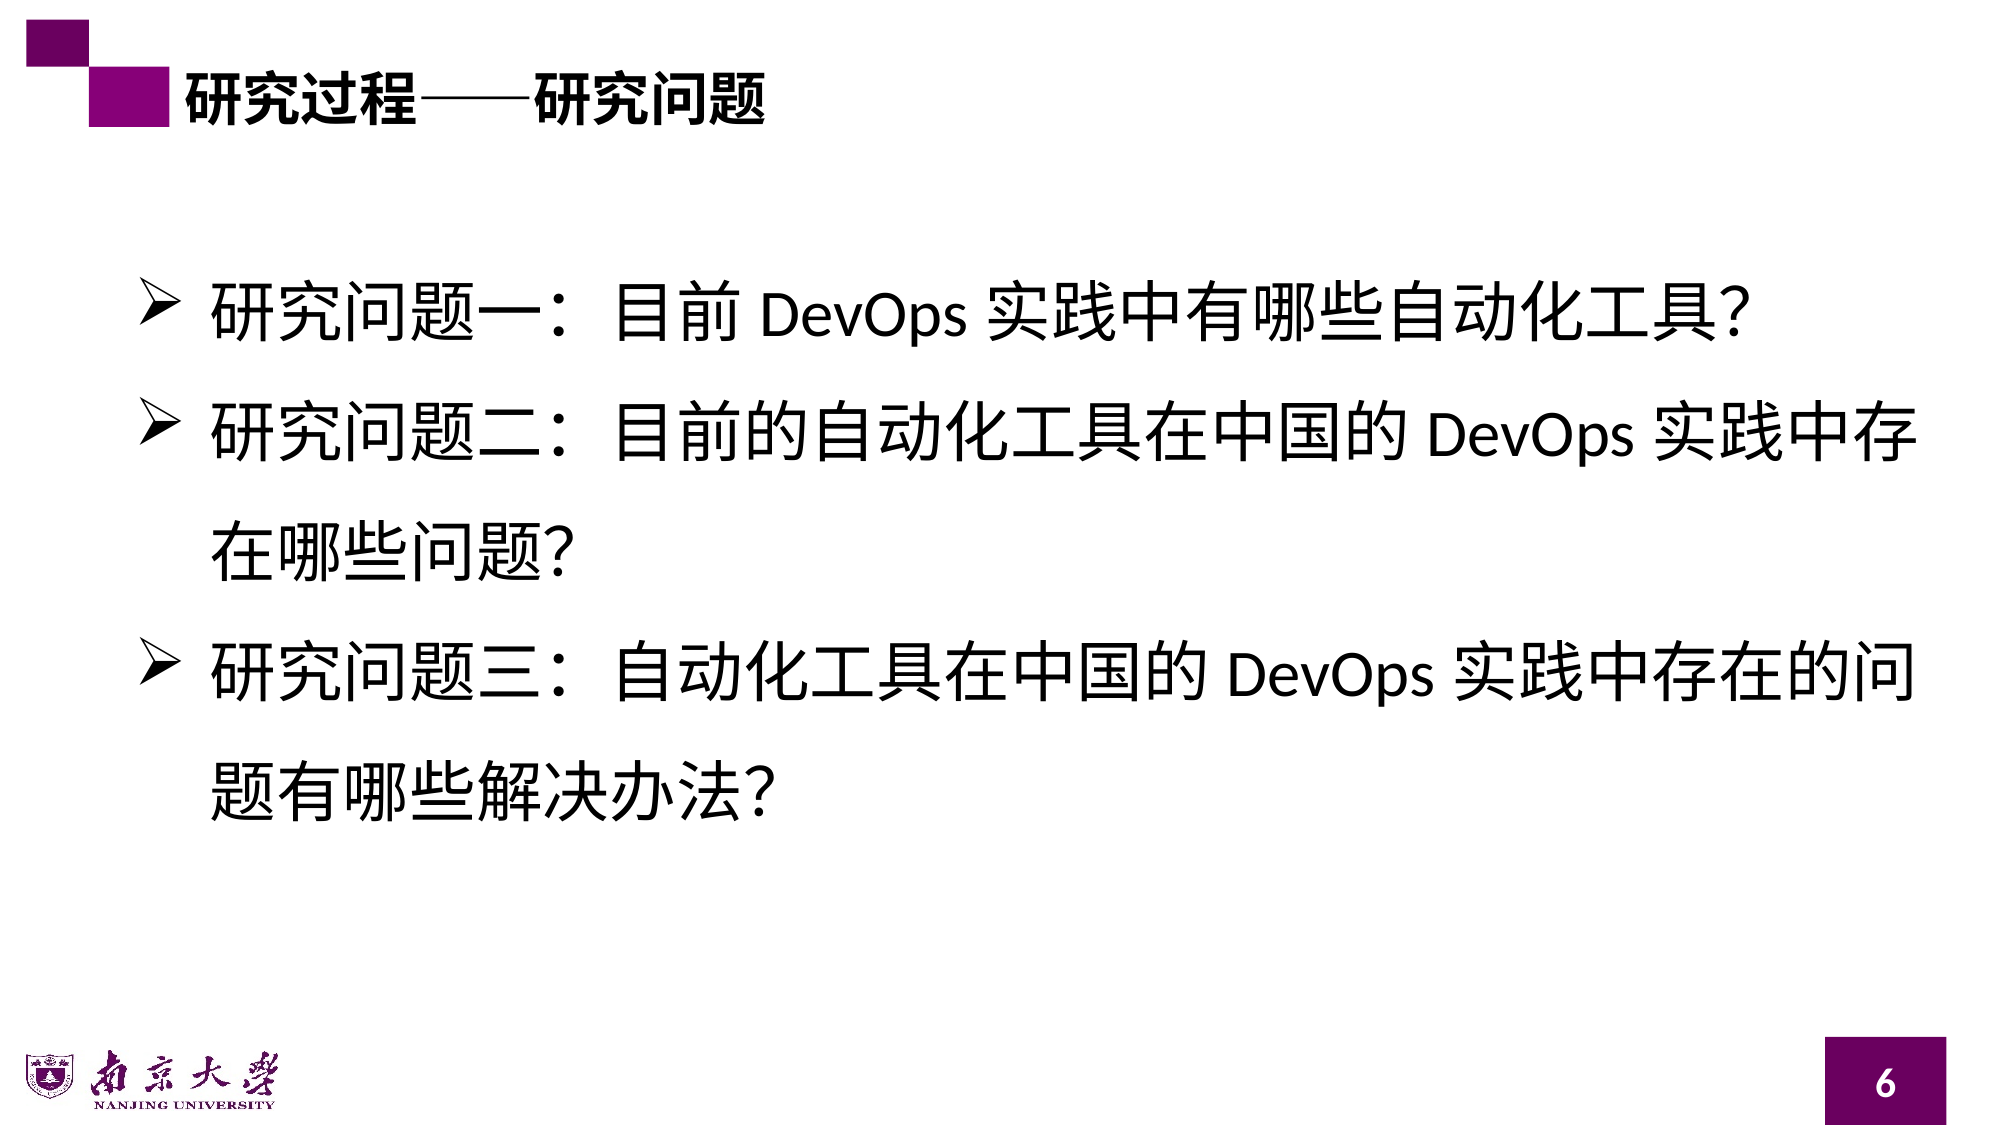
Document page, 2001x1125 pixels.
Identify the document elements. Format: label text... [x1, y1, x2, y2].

text_box 研究问题一：目前DevOps实践中有哪些自动化工具？ 研究问题二：目前的自动化工具在中国的DevOps实践中存在哪些问题？ 研究问题三：自动化工具在中国的DevOps实践中存在的问题有哪些解决办法？ [119, 222, 1997, 837]
picture [26, 1050, 278, 1111]
list 研究过程——研究问题 [169, 53, 1947, 140]
slide_number 6 [1771, 1050, 2000, 1111]
